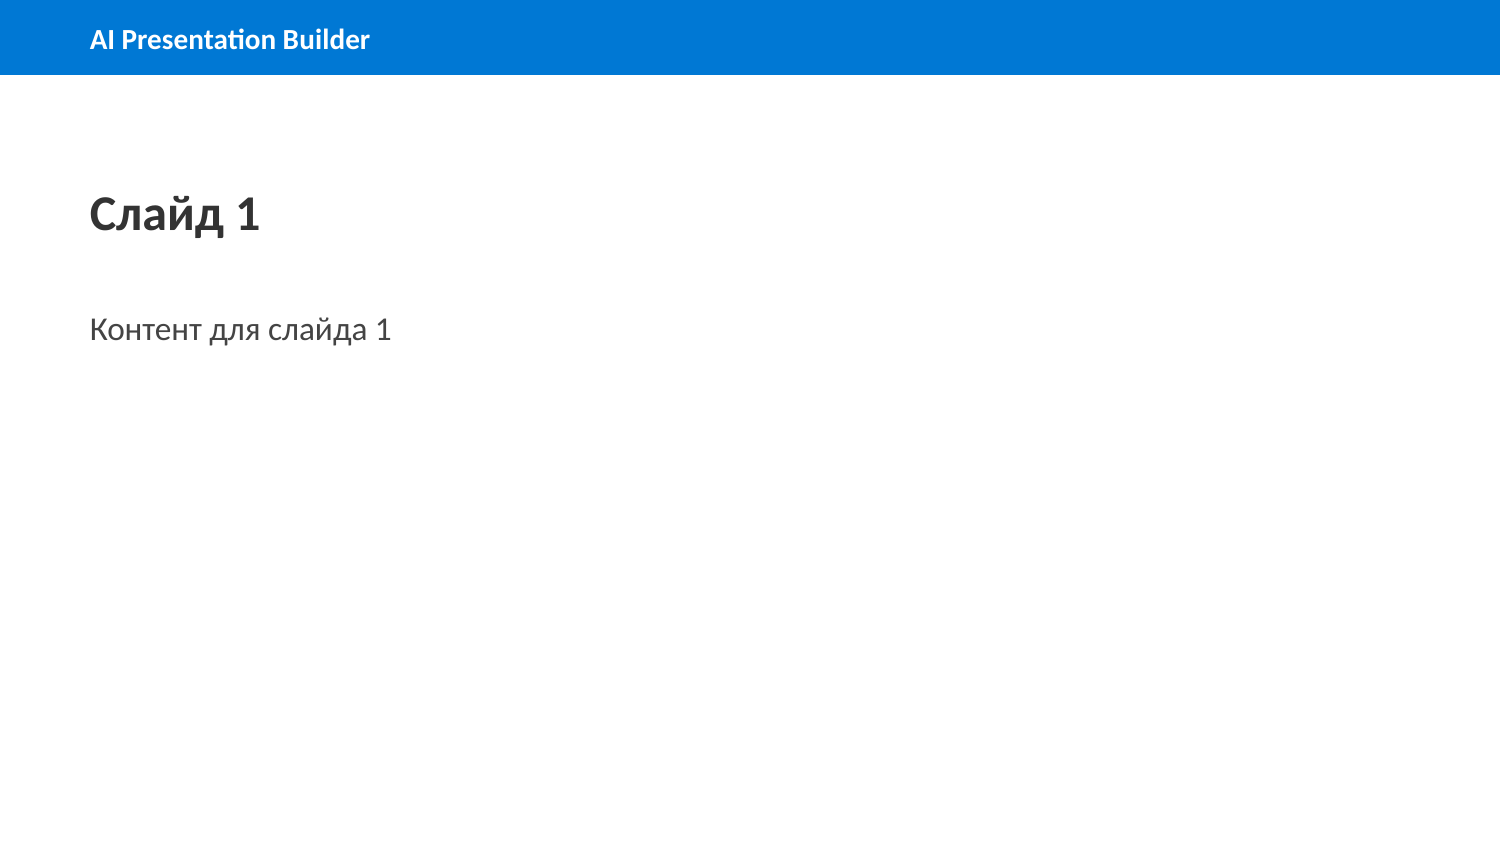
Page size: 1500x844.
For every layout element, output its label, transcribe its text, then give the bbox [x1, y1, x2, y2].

text_box Слайд 1 [74, 149, 1425, 270]
text_box Контент для слайда 1 [74, 299, 1425, 844]
